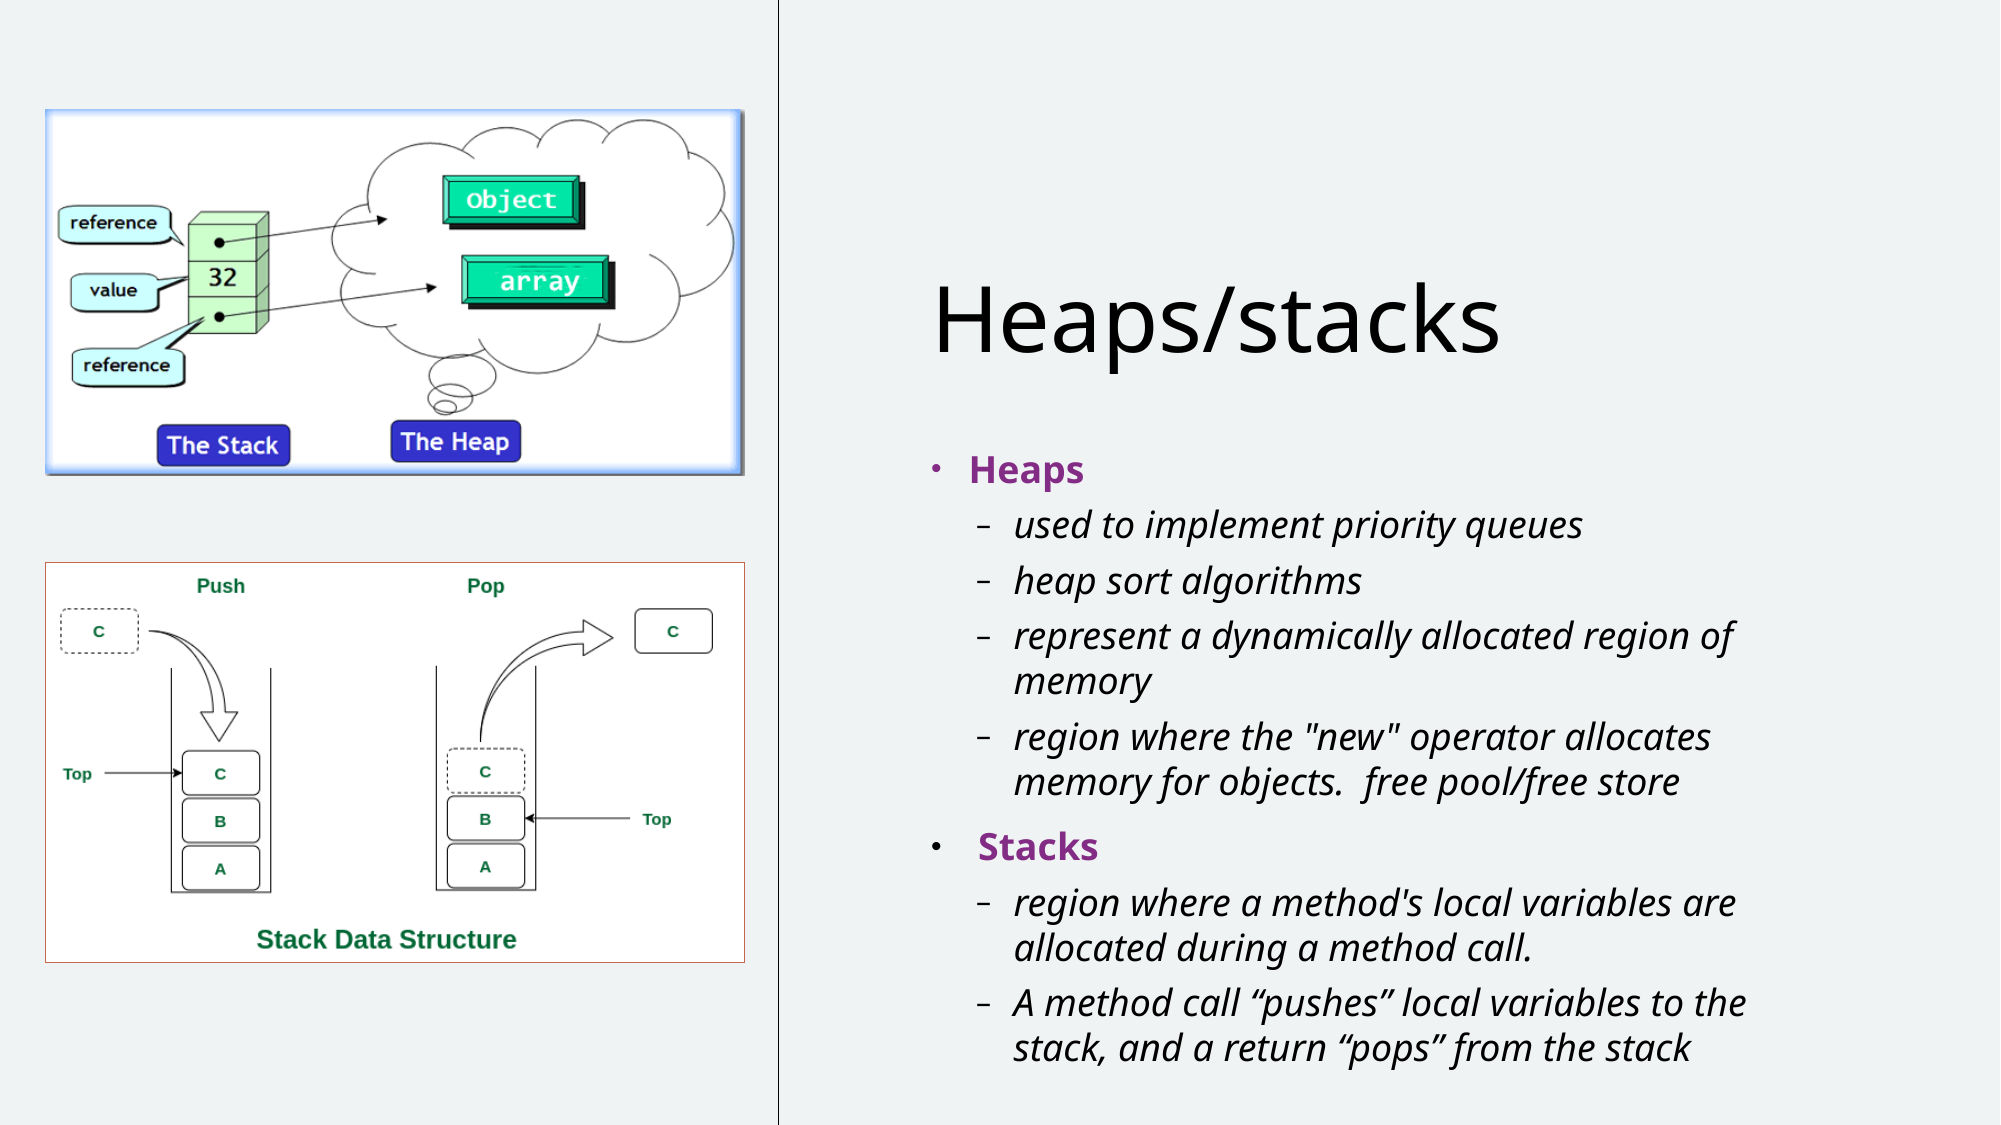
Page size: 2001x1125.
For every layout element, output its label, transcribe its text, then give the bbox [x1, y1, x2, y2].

text_box [779, 0, 2000, 1125]
text_box [0, 0, 778, 1125]
title Heaps/stacks [915, 109, 1863, 380]
picture [45, 109, 745, 476]
picture [45, 562, 745, 963]
list Heaps used to implement priority queues heap sort algorithms represent a dynamically allocated region of memory region where the "new" operator allocates memory for objects. free pool/free store Stacks region where a method's local variables are allocated during a method call. A method call “pushes” local variables to the stack, and a return “pops” from the stack [915, 438, 1863, 1109]
